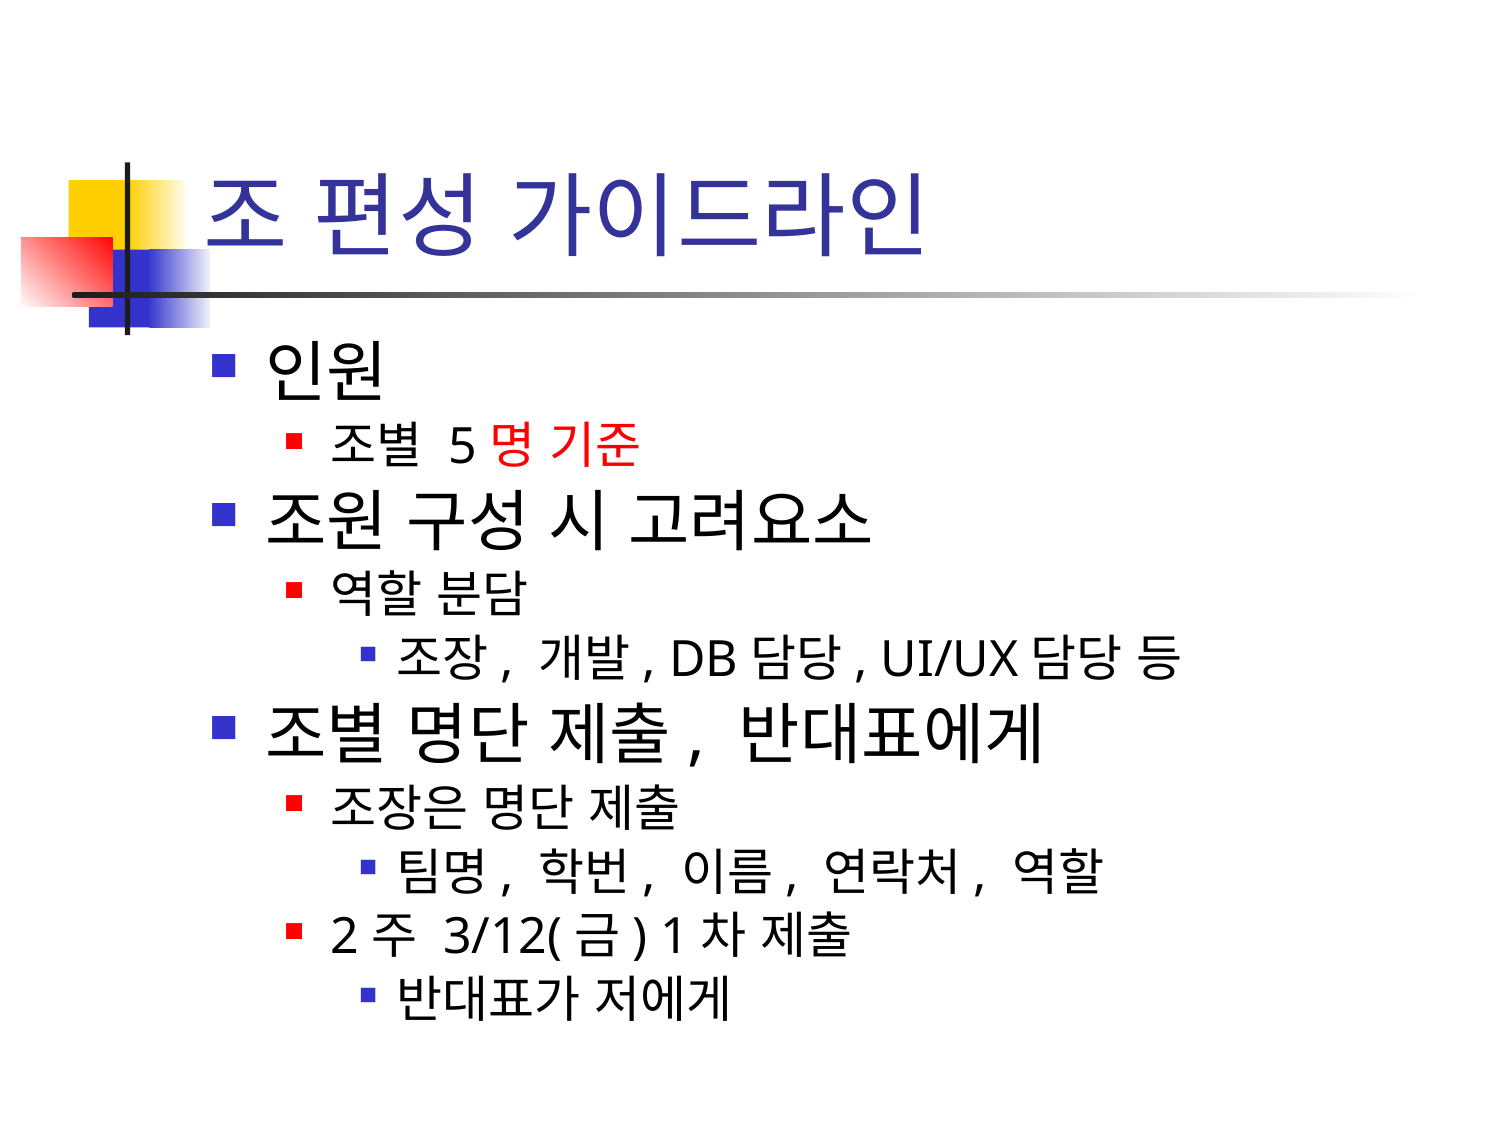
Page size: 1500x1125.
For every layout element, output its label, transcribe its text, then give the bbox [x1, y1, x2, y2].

list 인원 조별 5명 기준 조원 구성 시 고려요소 역할 분담 조장, 개발, DB담당, UI/UX담당 등 조별 명단 제출, 반대표에게 조장은 명단 제출 팀명, 학번, 이름, 연락처, 역할 2주 3/12(금) 1차 제출 반대표가 저에게 [193, 331, 1469, 1006]
title 조 편성 가이드라인 [188, 35, 1468, 275]
